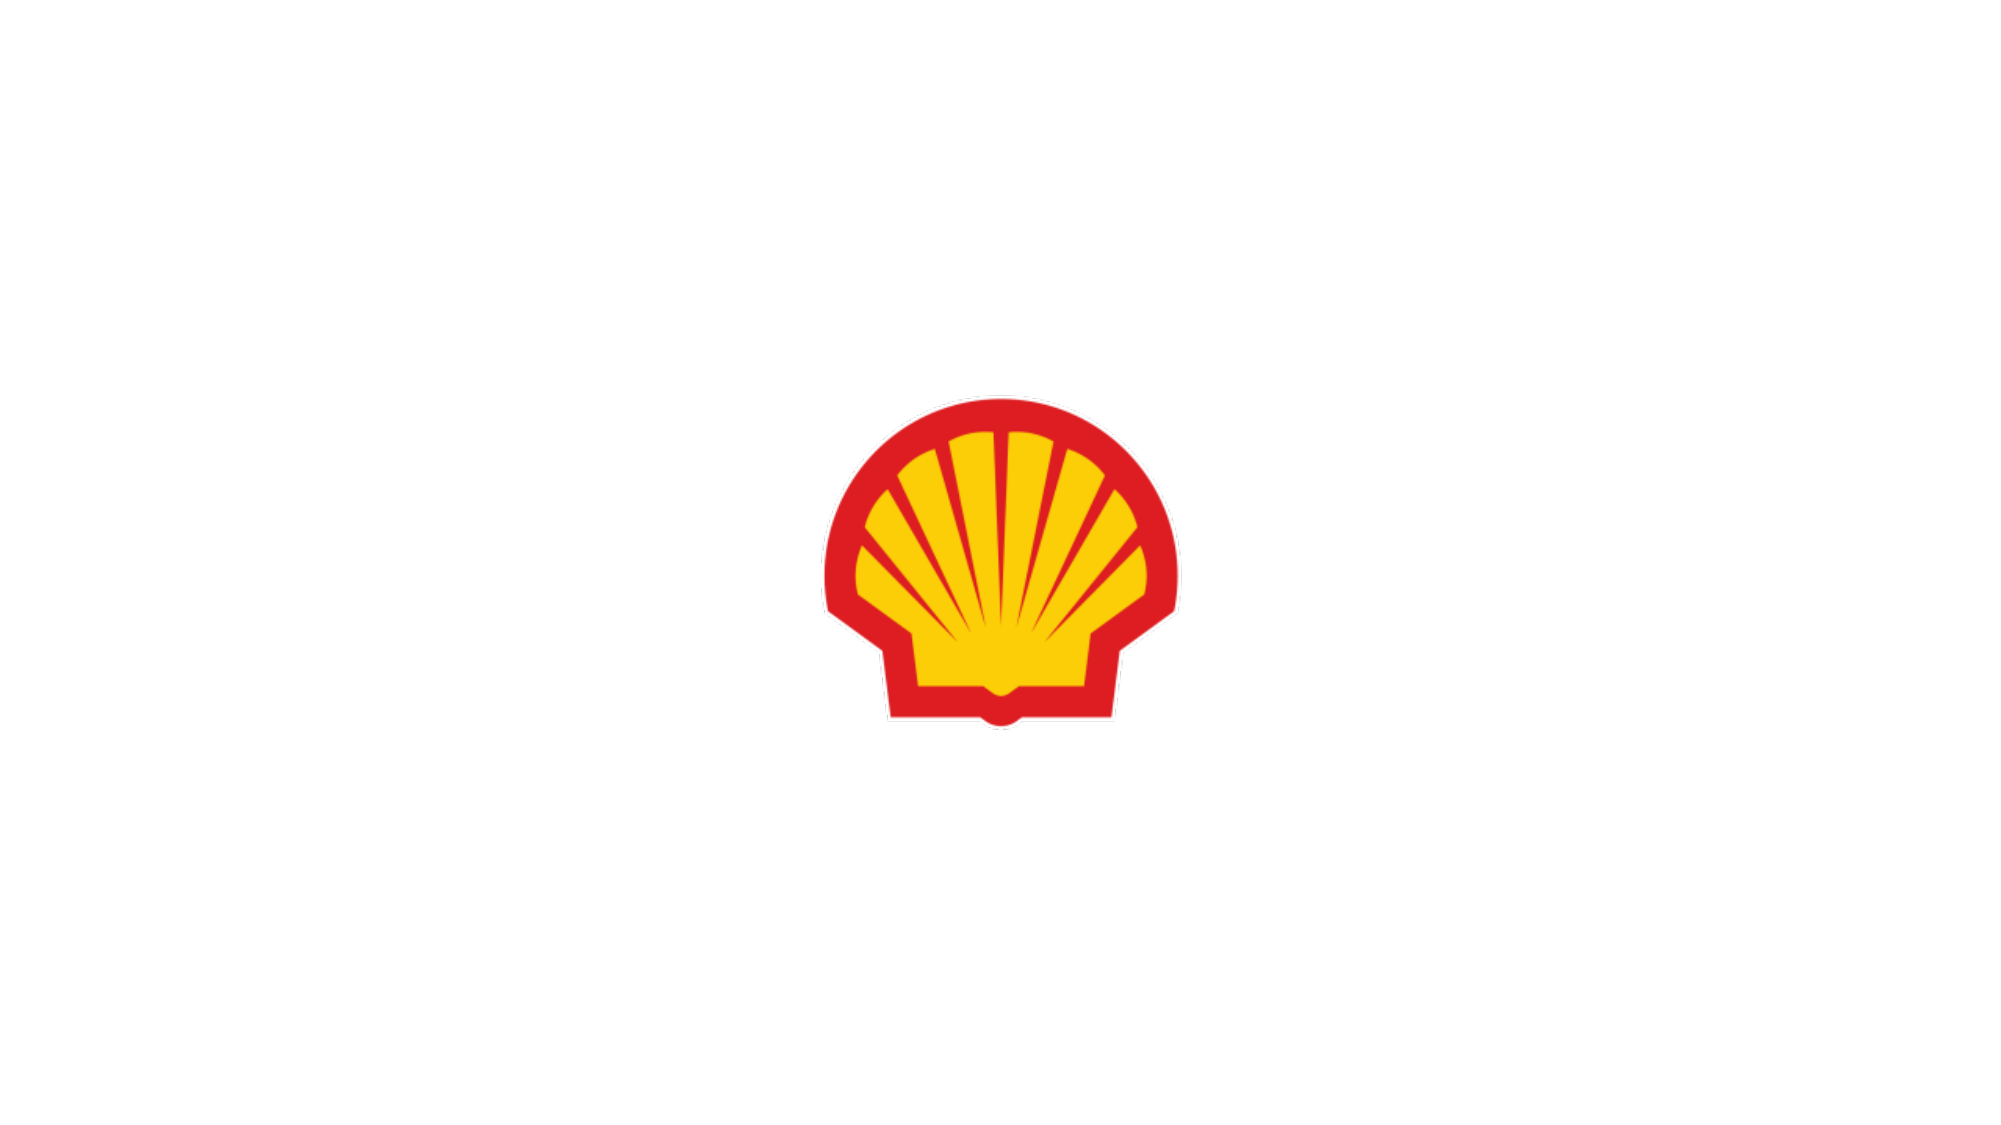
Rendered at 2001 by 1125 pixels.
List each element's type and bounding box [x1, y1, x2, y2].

picture [648, 209, 1354, 916]
